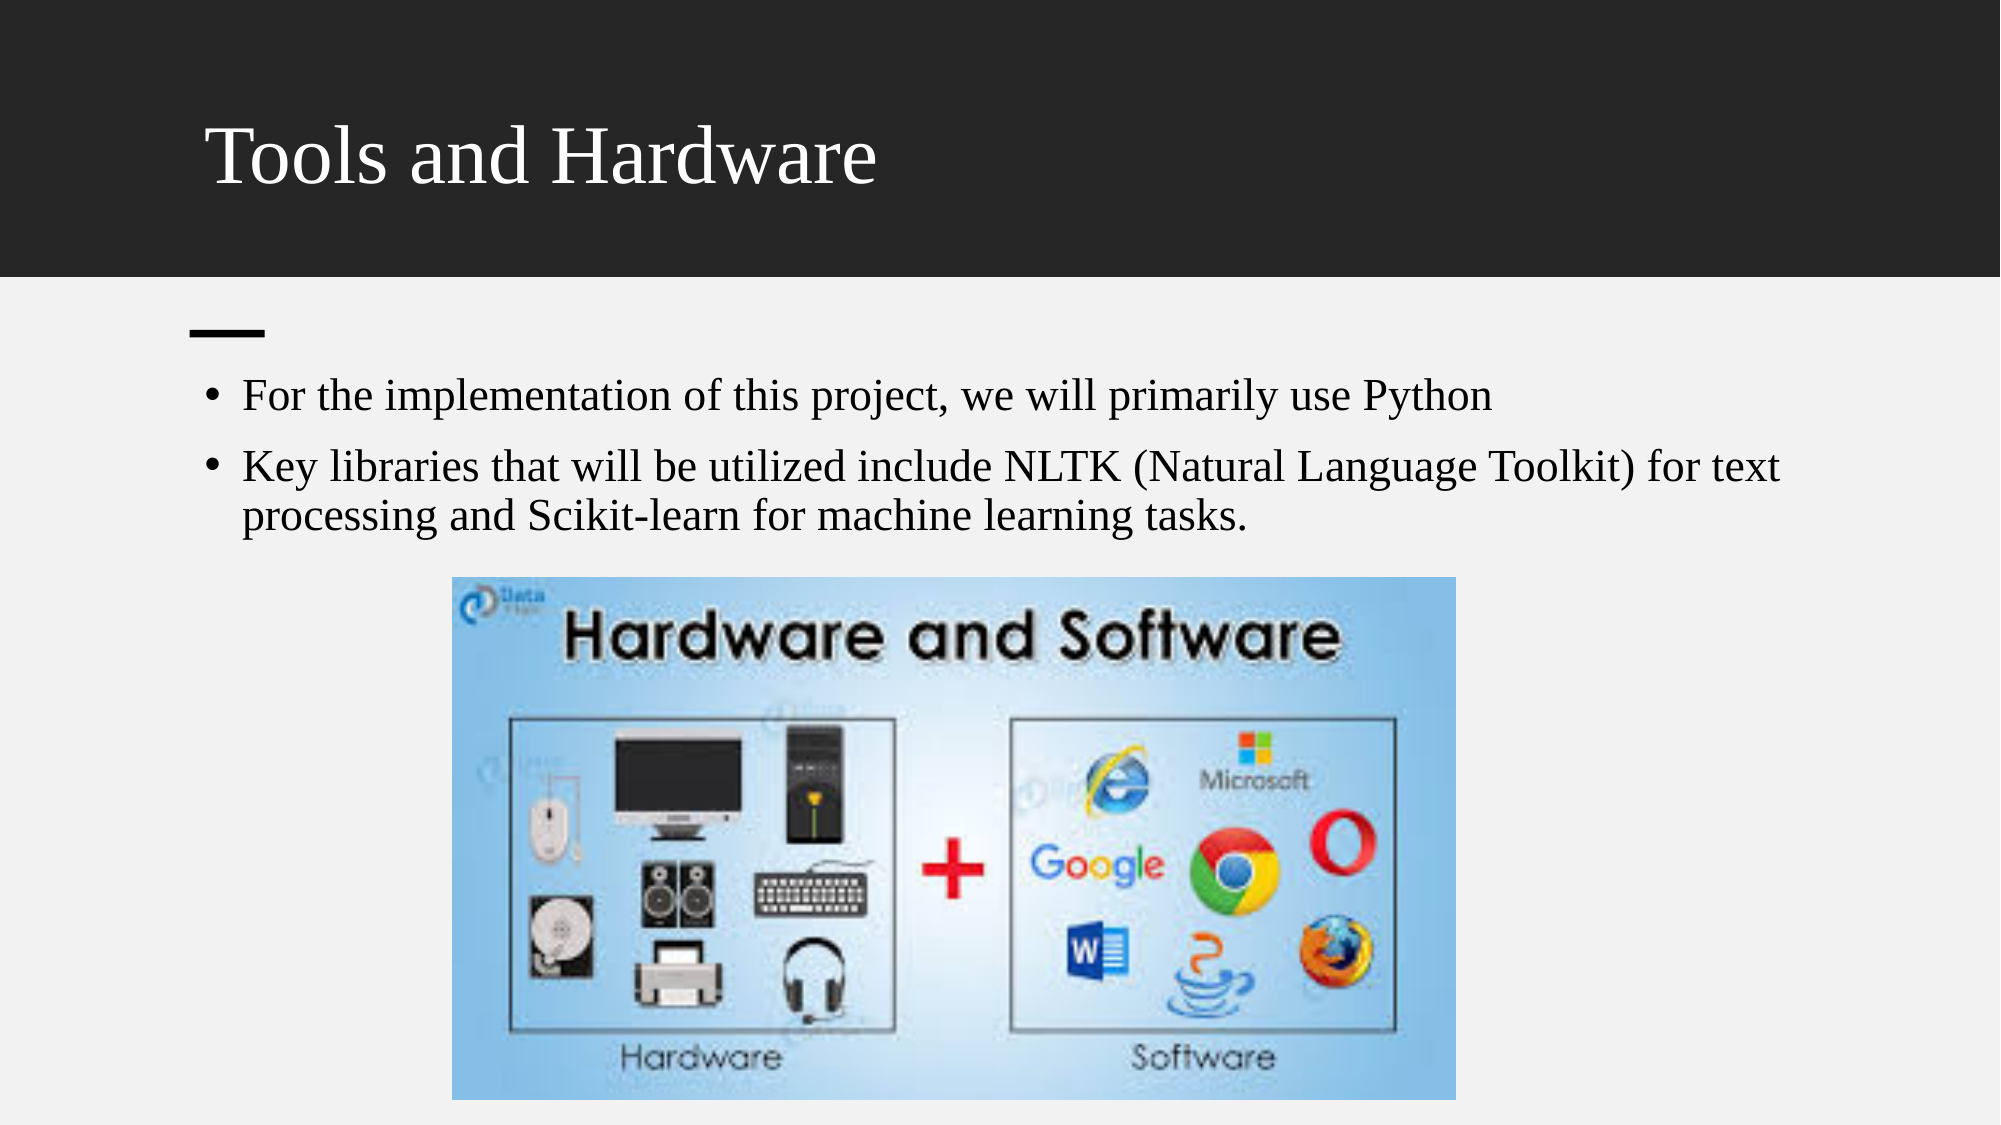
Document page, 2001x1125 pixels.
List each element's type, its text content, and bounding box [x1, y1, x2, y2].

title Tools and Hardware [189, 104, 1812, 253]
list For the implementation of this project, we will primarily use Python Key libraries that will be utilized include NLTK (Natural Language Toolkit) for text processing and Scikit-learn for machine learning tasks. [189, 363, 1811, 1014]
text_box [189, 329, 266, 338]
text_box [0, 276, 2000, 1125]
text_box [0, 0, 2000, 276]
picture [452, 577, 1456, 1100]
